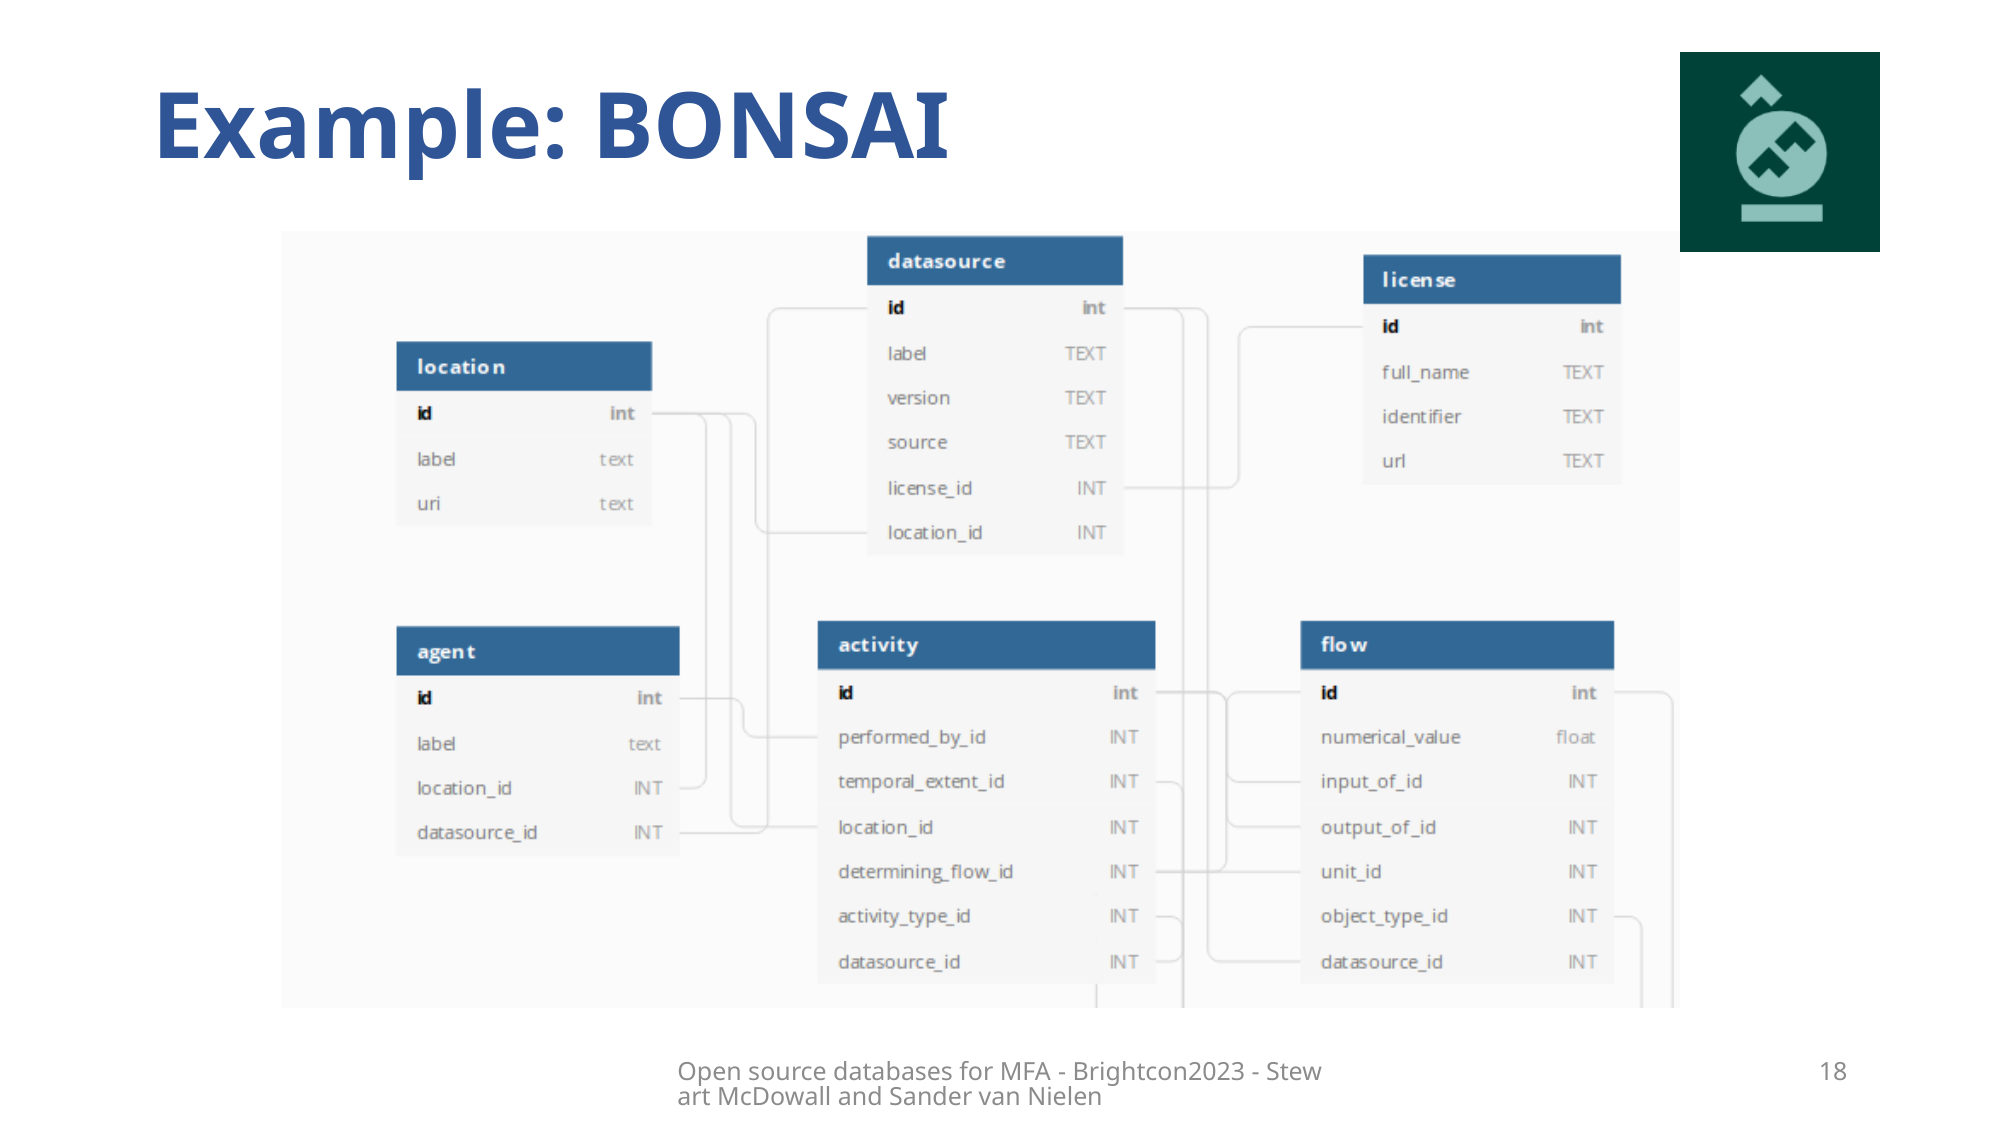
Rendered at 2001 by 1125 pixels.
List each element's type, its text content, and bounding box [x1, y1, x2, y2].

slide_number 18 [1412, 1042, 1863, 1103]
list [281, 231, 1681, 1008]
picture [1680, 52, 1880, 252]
title Example: BONSAI [137, 59, 1680, 197]
footer Open source databases for MFA​ - Brightcon2023 - Stewart McDowall and Sander van Nielen [662, 1042, 1338, 1103]
